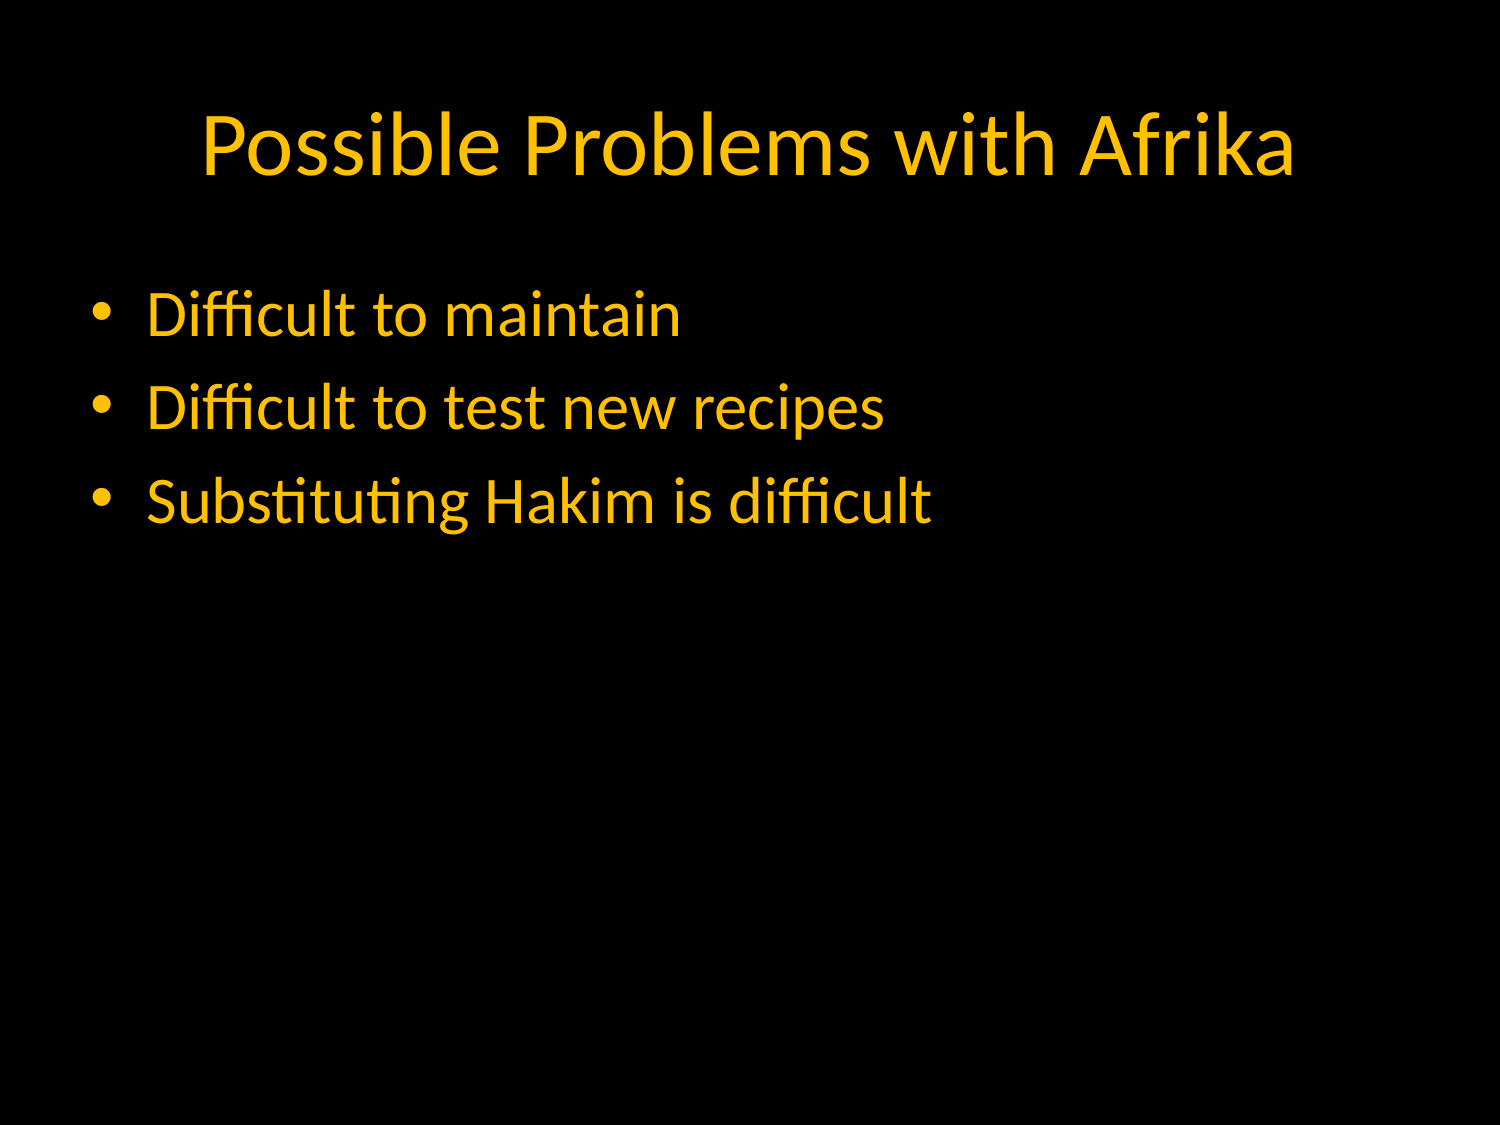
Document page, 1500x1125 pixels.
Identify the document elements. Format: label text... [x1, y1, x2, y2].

list Difficult to maintain Difficult to test new recipes Substituting Hakim is difficult [75, 262, 1425, 1005]
title Possible Problems with Afrika [75, 45, 1425, 233]
